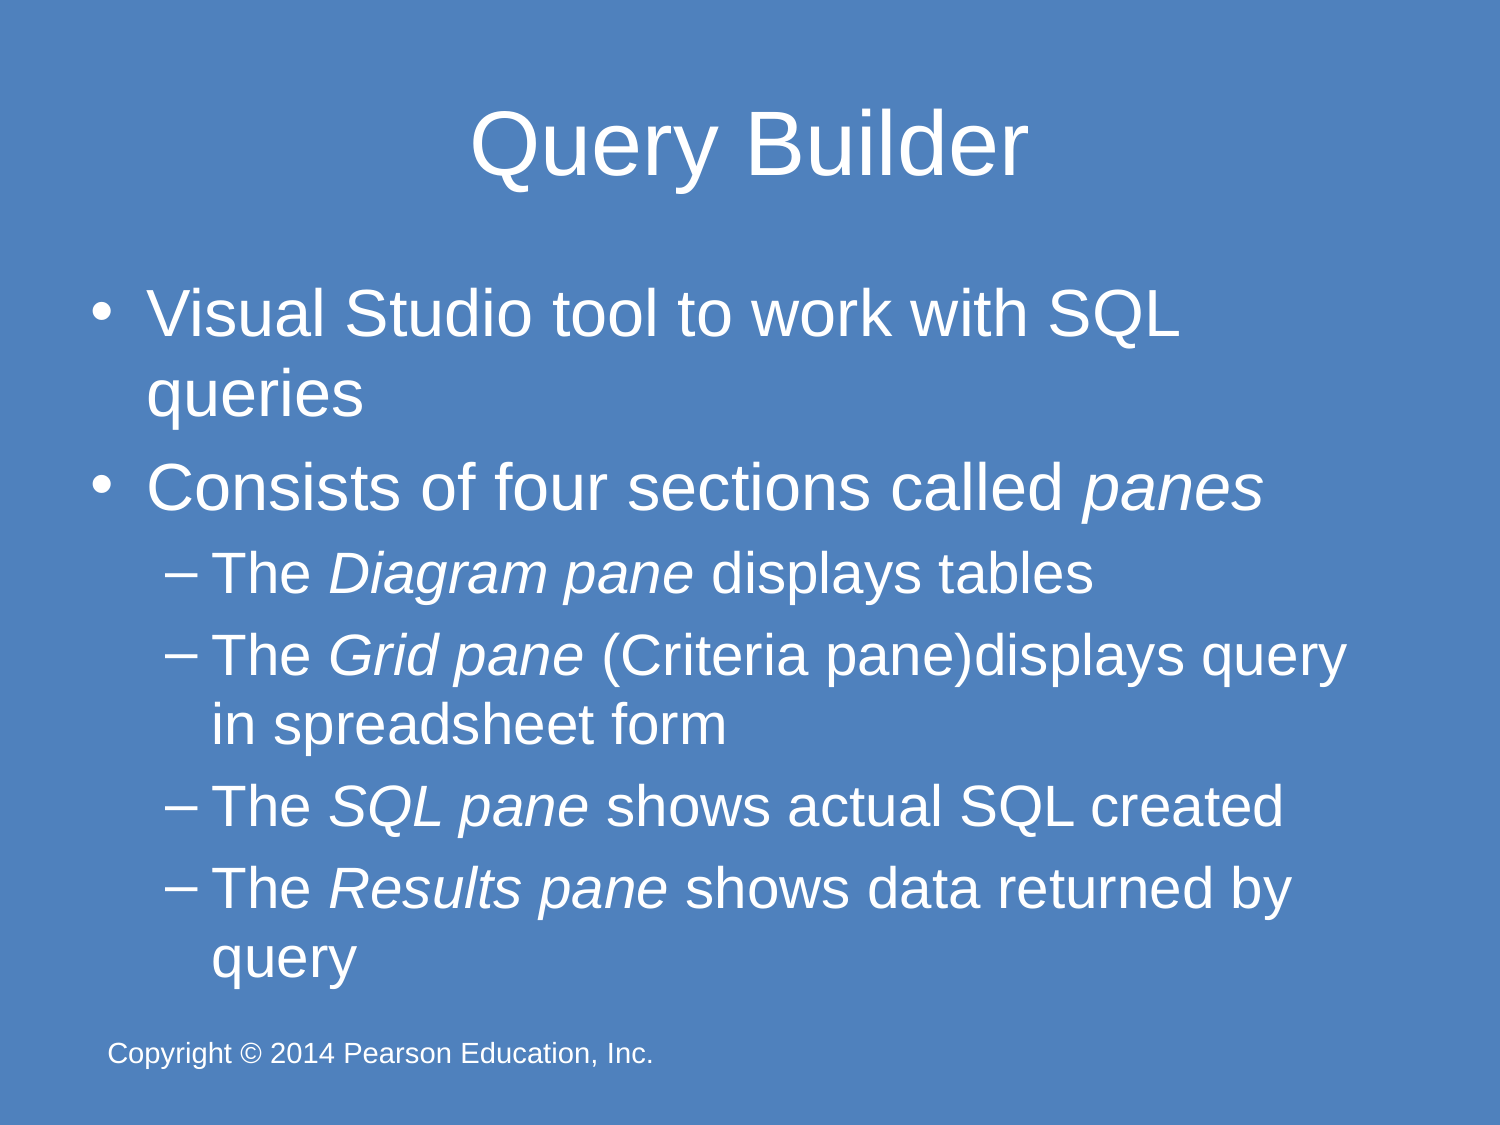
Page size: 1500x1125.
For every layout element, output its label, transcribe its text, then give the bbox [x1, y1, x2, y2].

title Query Builder [75, 45, 1425, 233]
list Visual Studio tool to work with SQL queries Consists of four sections called panes The Diagram pane displays tables The Grid pane (Criteria pane)displays query in spreadsheet form The SQL pane shows actual SQL created The Results pane shows data returned by query [75, 262, 1425, 1005]
